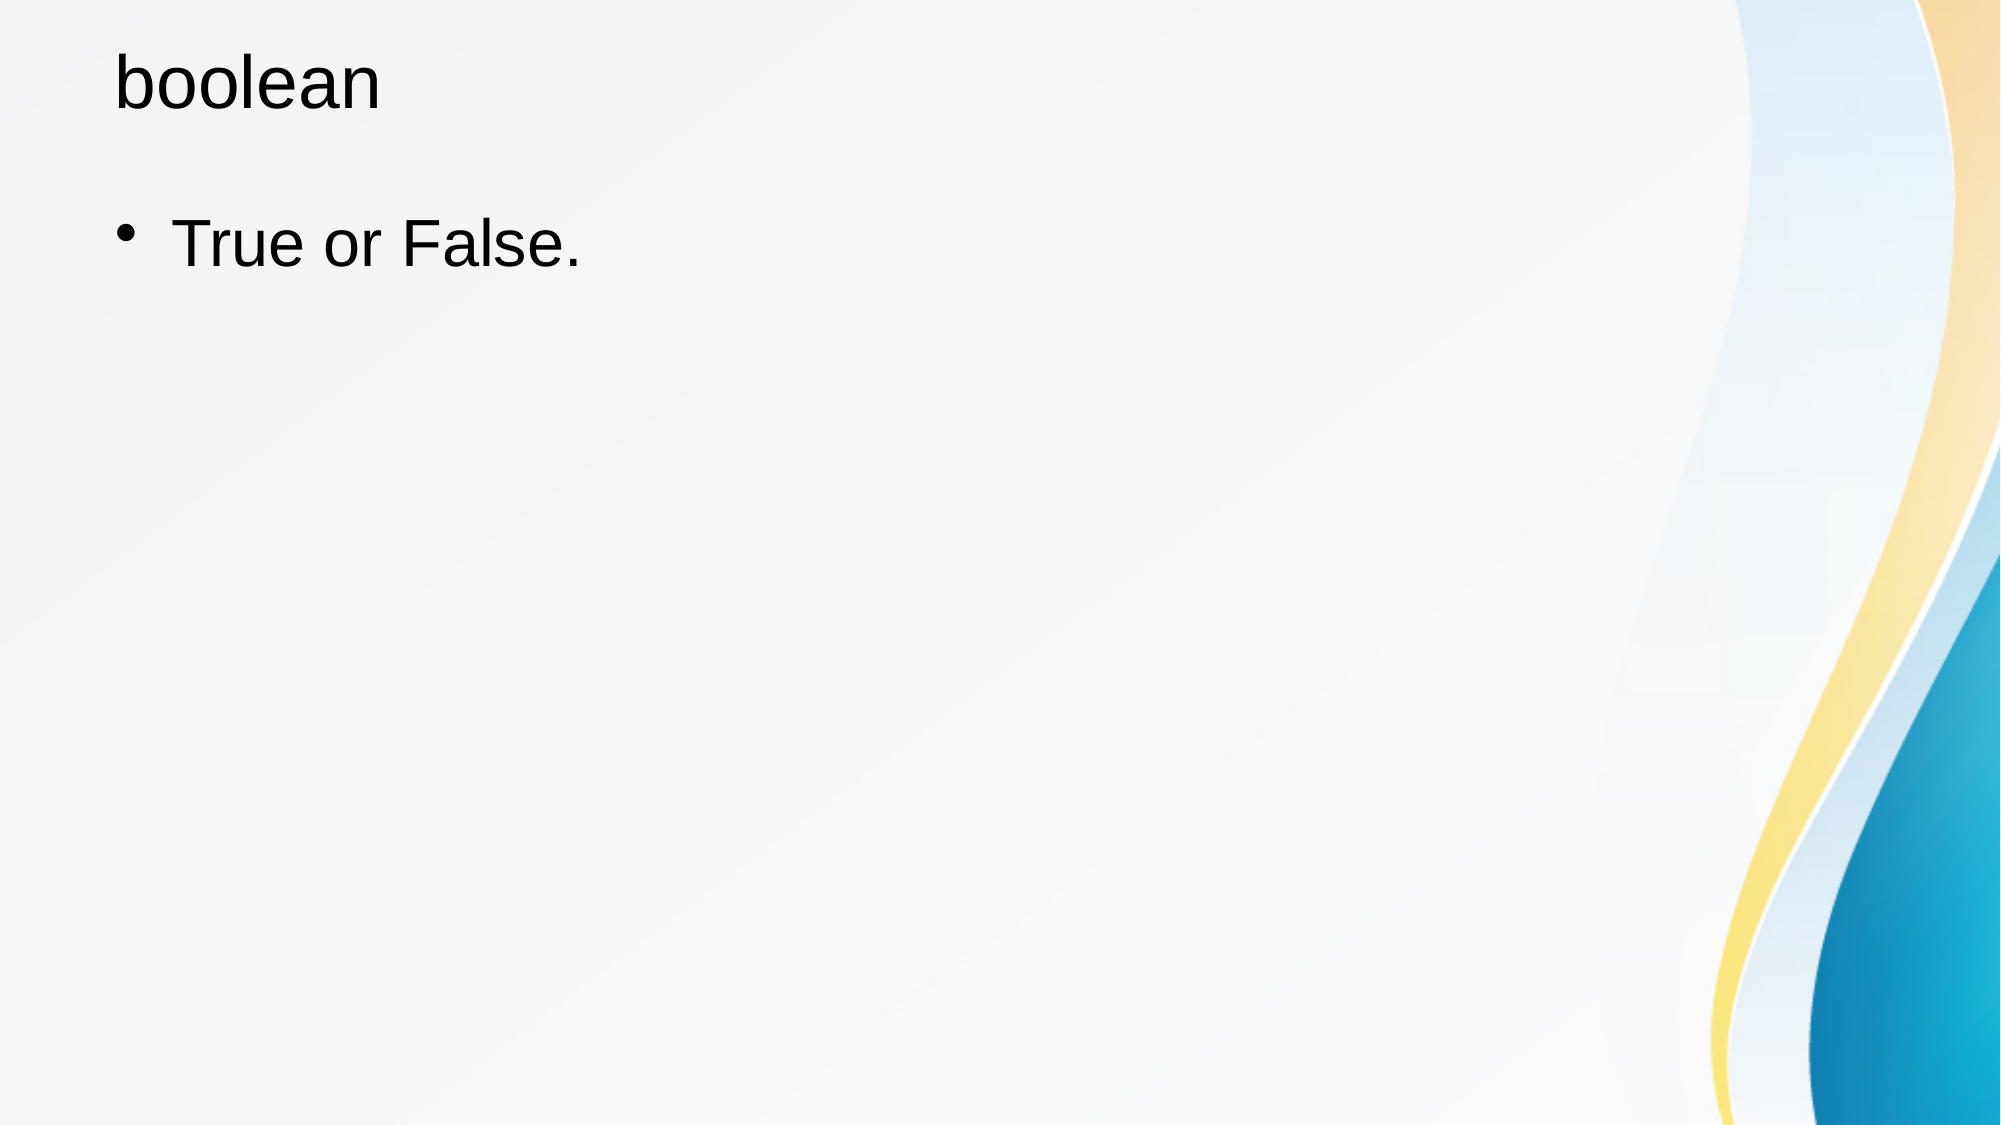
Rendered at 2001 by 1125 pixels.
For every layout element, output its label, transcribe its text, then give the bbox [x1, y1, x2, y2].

picture [0, 0, 2001, 1125]
list True or False. [99, 192, 984, 1006]
title boolean [99, 30, 1901, 127]
